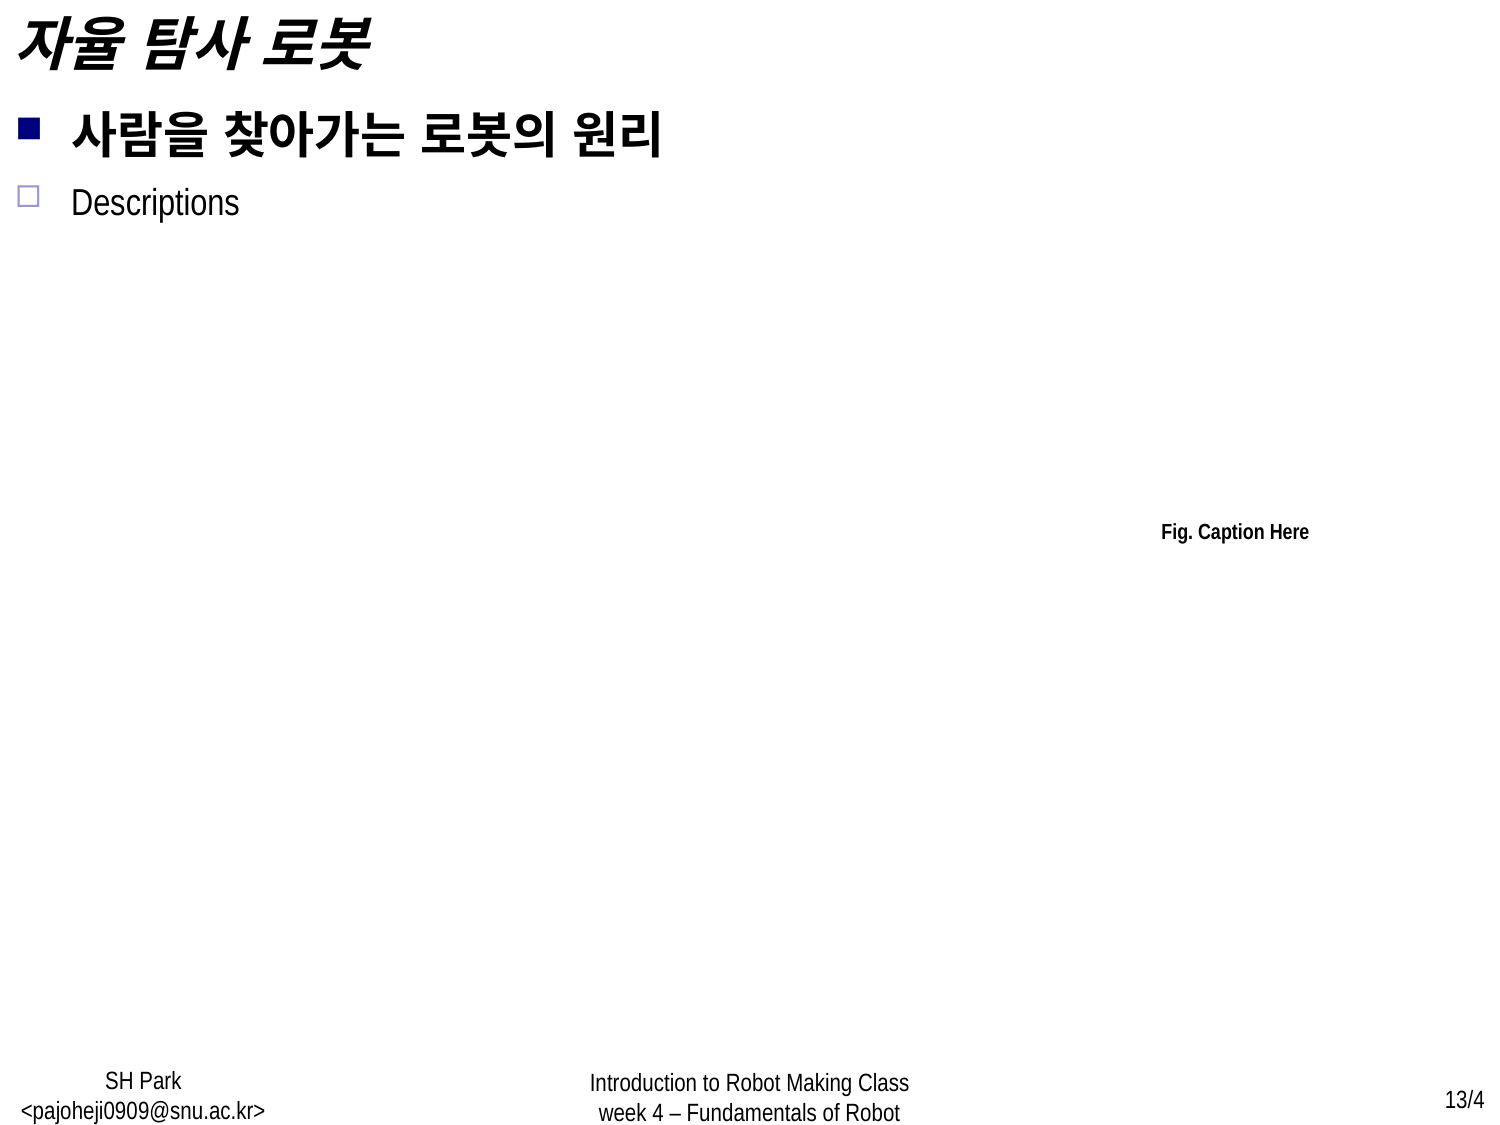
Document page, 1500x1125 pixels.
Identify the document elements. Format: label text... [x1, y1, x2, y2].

slide_number SH Park <pajoheji0909@snu.ac.kr> [0, 1057, 288, 1125]
footer Introduction to Robot Making Class week 4 – Fundamentals of Robot [288, 1058, 1500, 1125]
text_box 자율 탐사 로봇 [0, 0, 1500, 85]
text_box 사람을 찾아가는 로봇의 원리 [0, 103, 1198, 164]
text_box Fig. Caption Here [971, 509, 1500, 551]
text_box Descriptions [0, 178, 1471, 224]
